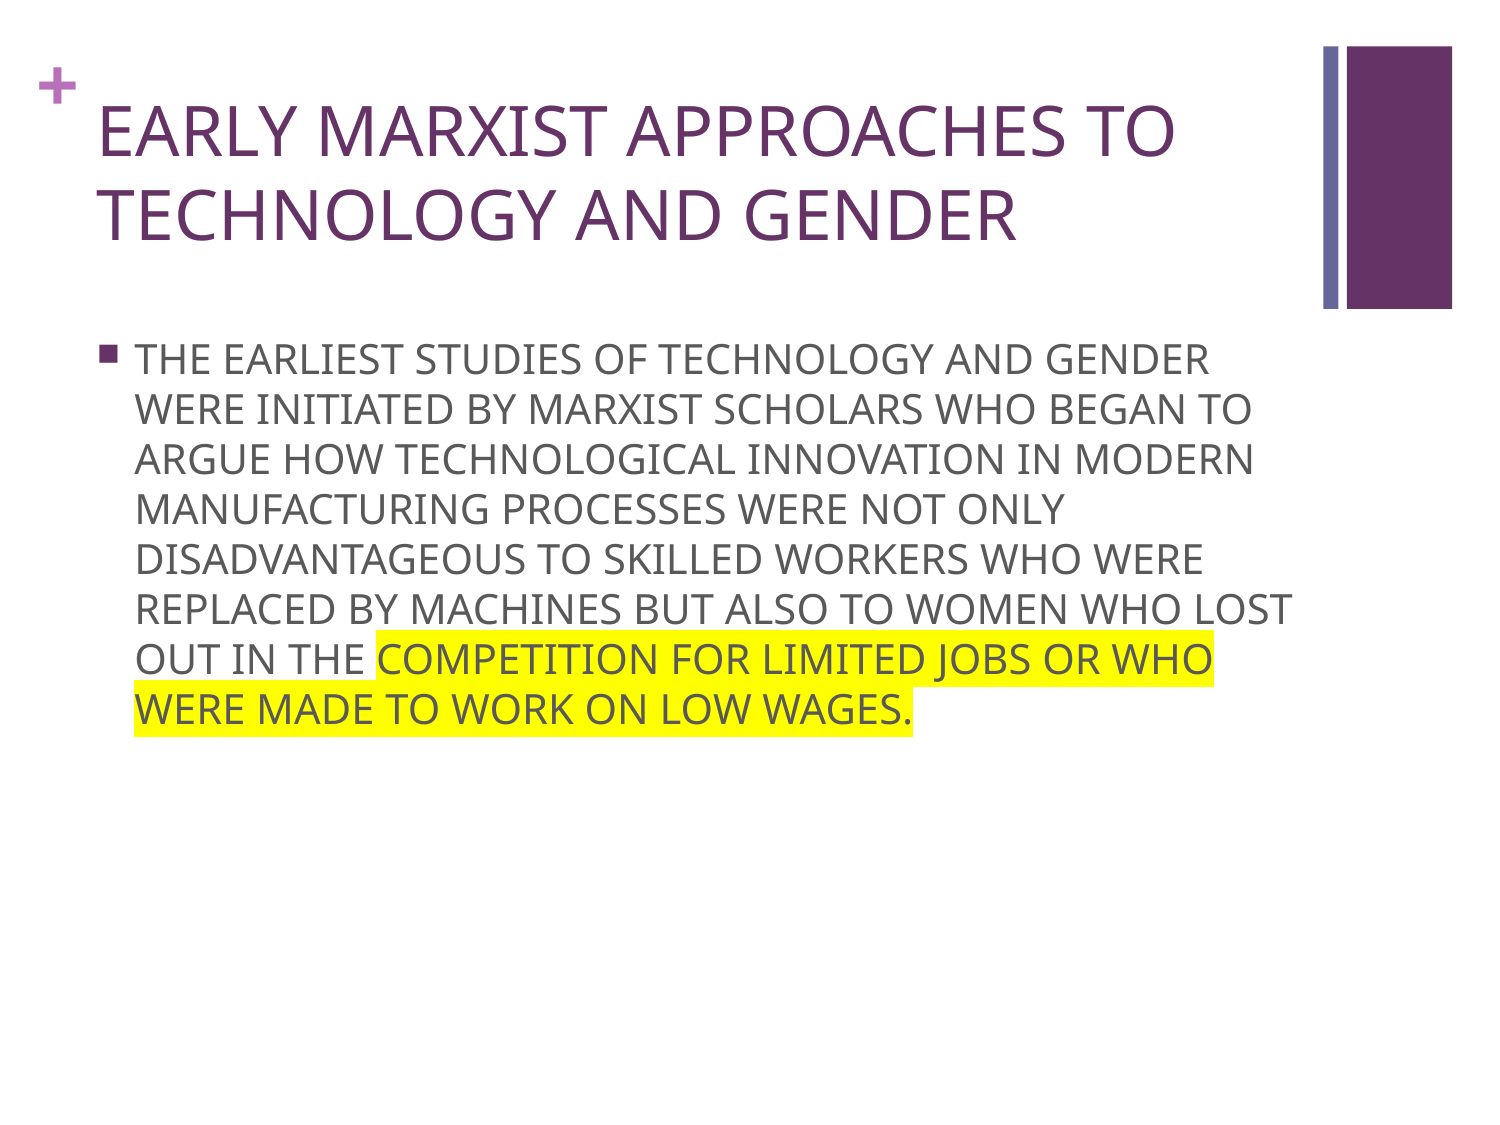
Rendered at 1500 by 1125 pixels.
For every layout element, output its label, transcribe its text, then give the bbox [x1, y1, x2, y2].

title EARLY MARXIST APPROACHES TO TECHNOLOGY AND GENDER [81, 79, 1322, 263]
list THE EARLIEST STUDIES OF TECHNOLOGY AND GENDER WERE INITIATED BY MARXIST SCHOLARS WHO BEGAN TO ARGUE HOW TECHNOLOGICAL INNOVATION IN MODERN MANUFACTURING PROCESSES WERE NOT ONLY DISADVANTAGEOUS TO SKILLED WORKERS WHO WERE REPLACED BY MACHINES BUT ALSO TO WOMEN WHO LOST OUT IN THE COMPETITION FOR LIMITED JOBS OR WHO WERE MADE TO WORK ON LOW WAGES. [81, 324, 1322, 1005]
